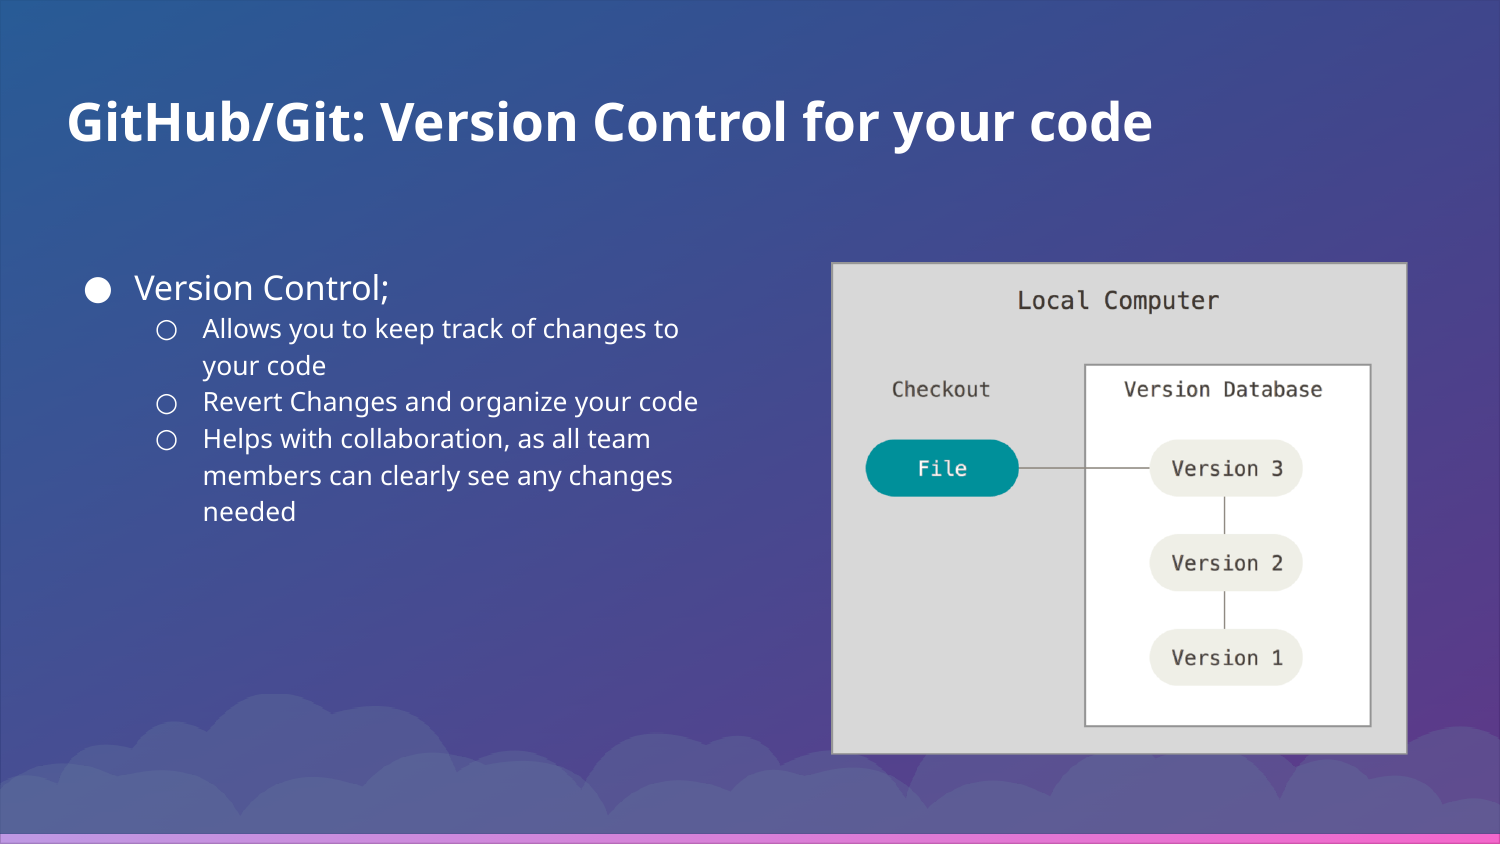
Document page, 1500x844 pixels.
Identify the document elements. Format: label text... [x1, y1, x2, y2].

picture [0, 834, 1500, 844]
list Version Control; Allows you to keep track of changes to your code Revert Changes and organize your code Helps with collaboration, as all team members can clearly see any changes needed [51, 244, 718, 573]
picture [831, 262, 1410, 756]
text_box [0, 0, 1500, 834]
title GitHub/Git: Version Control for your code [51, 72, 1449, 167]
